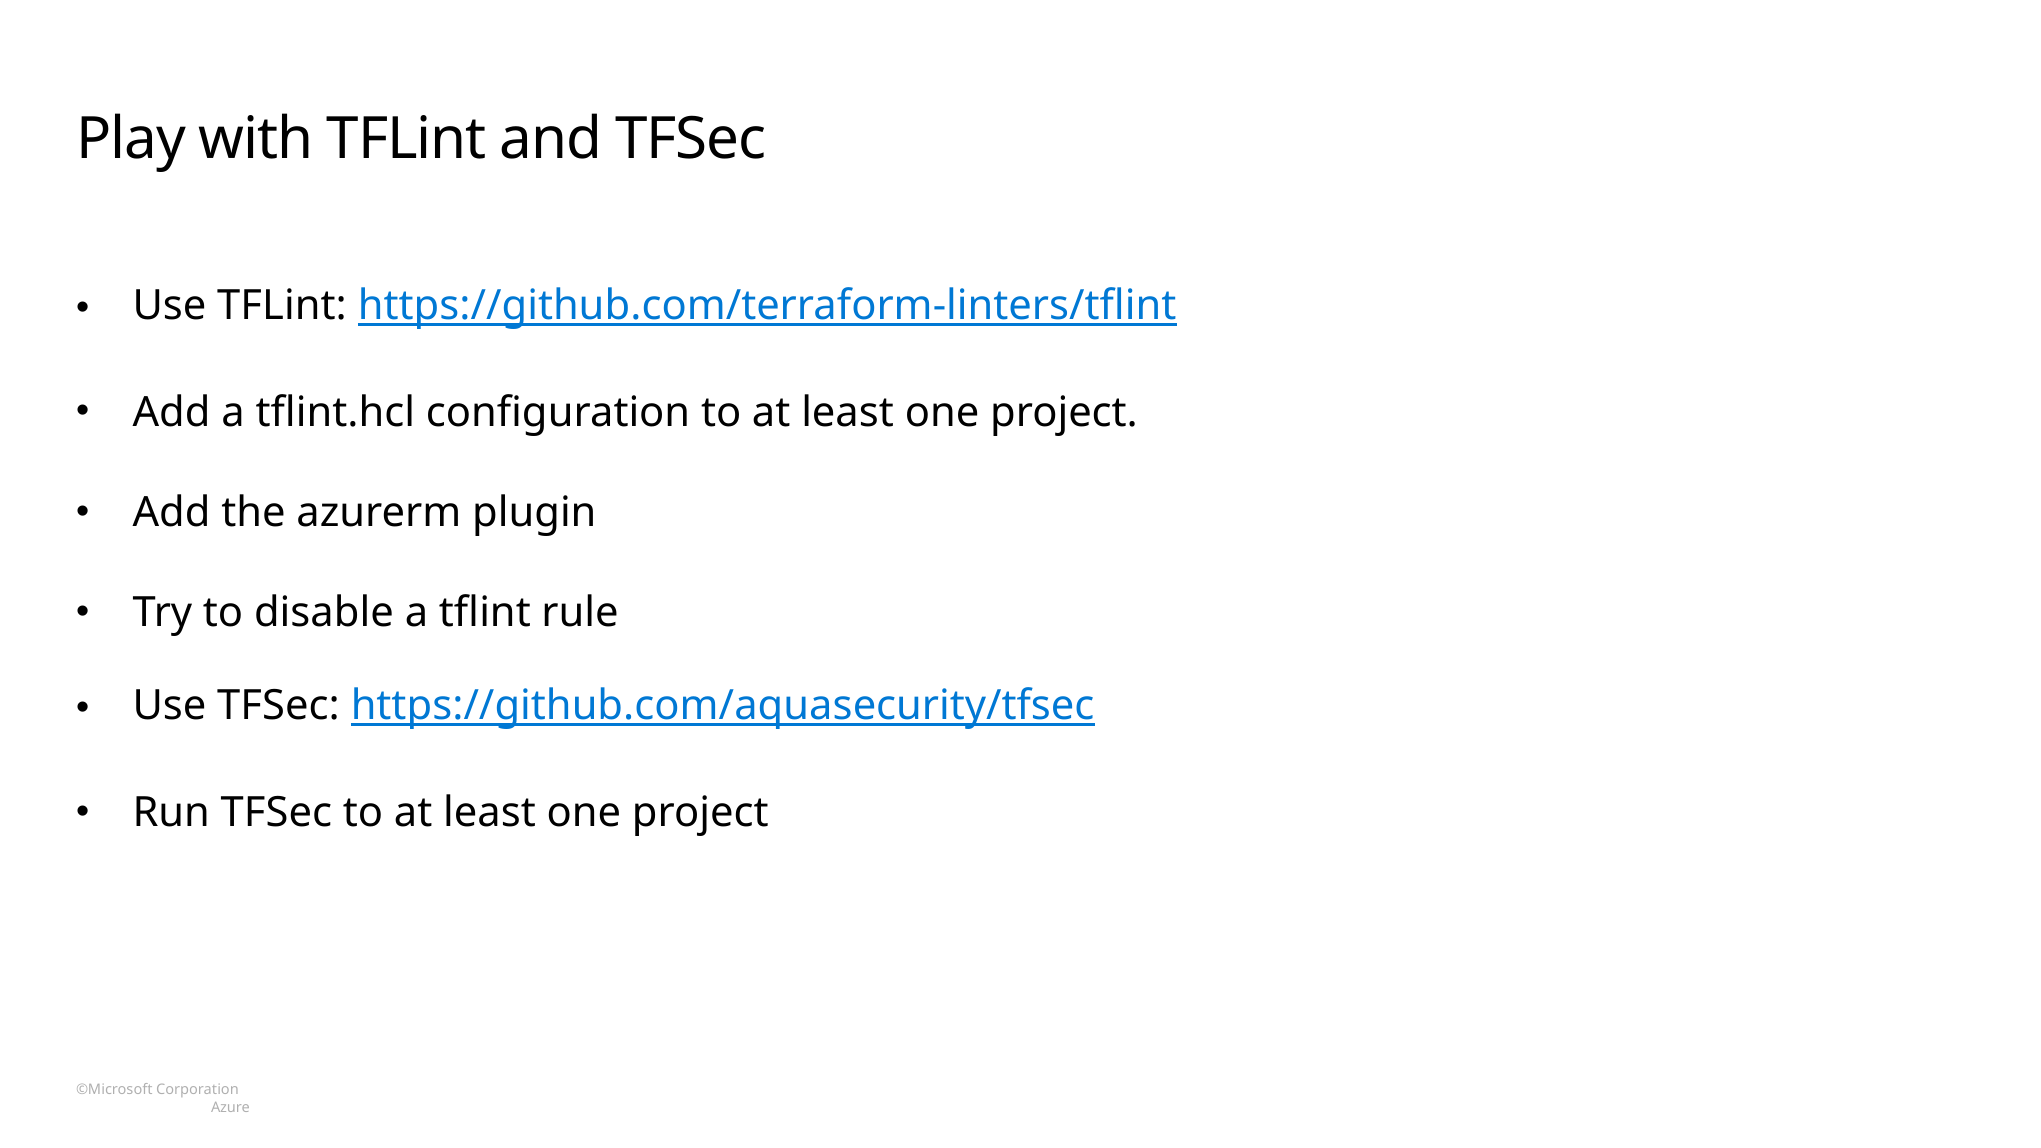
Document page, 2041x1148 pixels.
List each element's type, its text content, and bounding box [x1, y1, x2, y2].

title Play with TFLint and TFSec [76, 103, 1969, 172]
list Use TFLint: https://github.com/terraform-linters/tflint Add a tflint.hcl configuration to at least one project. Add the azurerm plugin Try to disable a tflint rule Use TFSec: https://github.com/aquasecurity/tfsec Run TFSec to at least one project [76, 285, 1647, 841]
